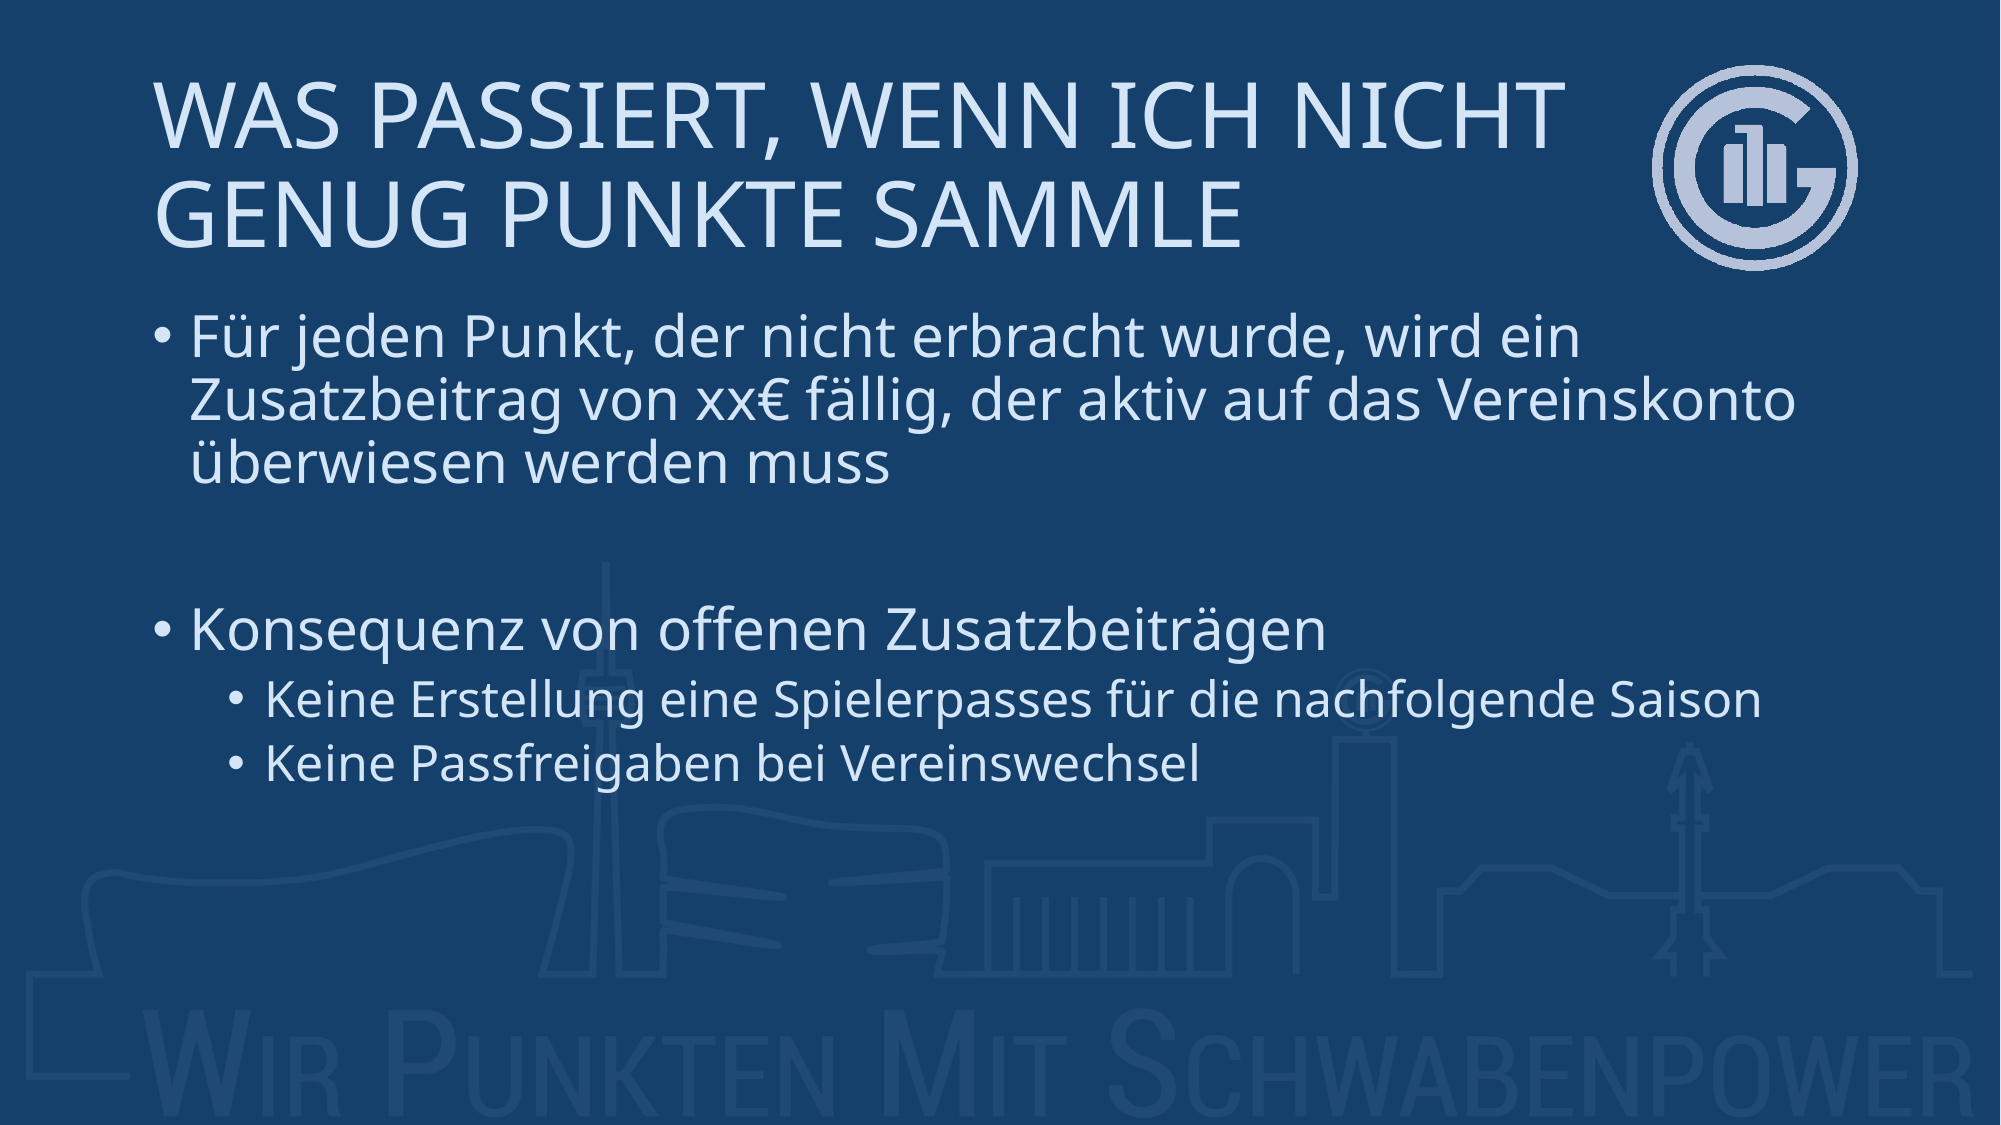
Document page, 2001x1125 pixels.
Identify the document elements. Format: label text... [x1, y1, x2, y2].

title Was passiert, wenn ich nicht genug Punkte sammle [137, 59, 1633, 278]
list Für jeden Punkt, der nicht erbracht wurde, wird ein Zusatzbeitrag von xx€ fällig, der aktiv auf das Vereinskonto überwiesen werden muss Konsequenz von offenen Zusatzbeiträgen Keine Erstellung eine Spielerpasses für die nachfolgende Saison Keine Passfreigaben bei Vereinswechsel [137, 299, 1863, 1014]
